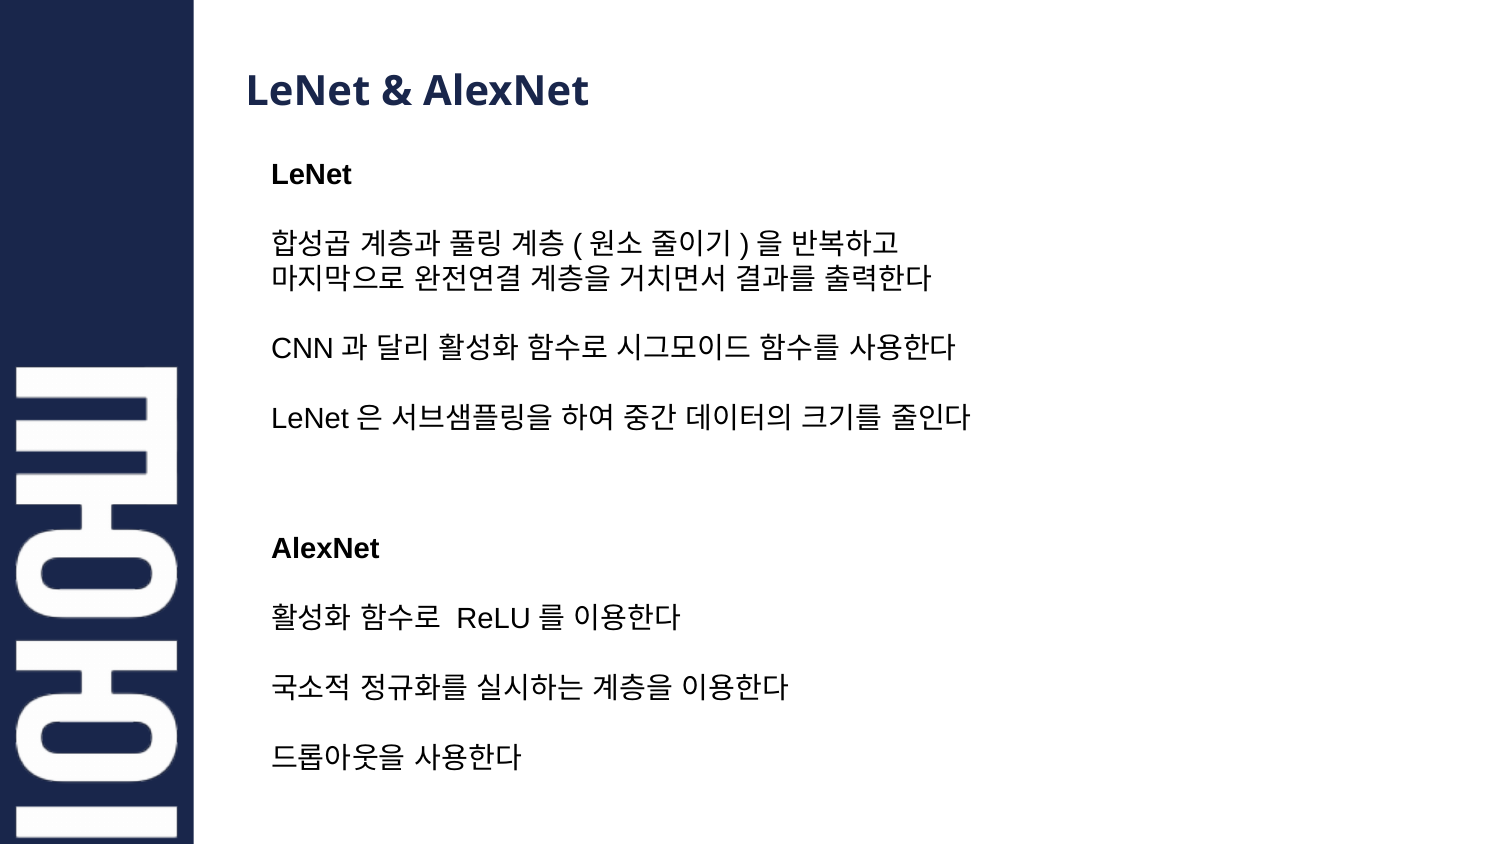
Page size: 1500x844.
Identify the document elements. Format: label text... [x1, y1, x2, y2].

picture [0, 352, 347, 844]
text_box [0, 0, 194, 351]
text_box LeNet & AlexNet [230, 41, 1048, 129]
text_box AlexNet 활성화 함수로 ReLU를 이용한다 국소적 정규화를 실시하는 계층을 이용한다 드롭아웃을 사용한다 [256, 521, 1492, 782]
text_box LeNet 합성곱 계층과 풀링 계층(원소 줄이기)을 반복하고 마지막으로 완전연결 계층을 거치면서 결과를 출력한다 CNN과 달리 활성화 함수로 시그모이드 함수를 사용한다 LeNet은 서브샘플링을 하여 중간 데이터의 크기를 줄인다 [256, 147, 1492, 443]
